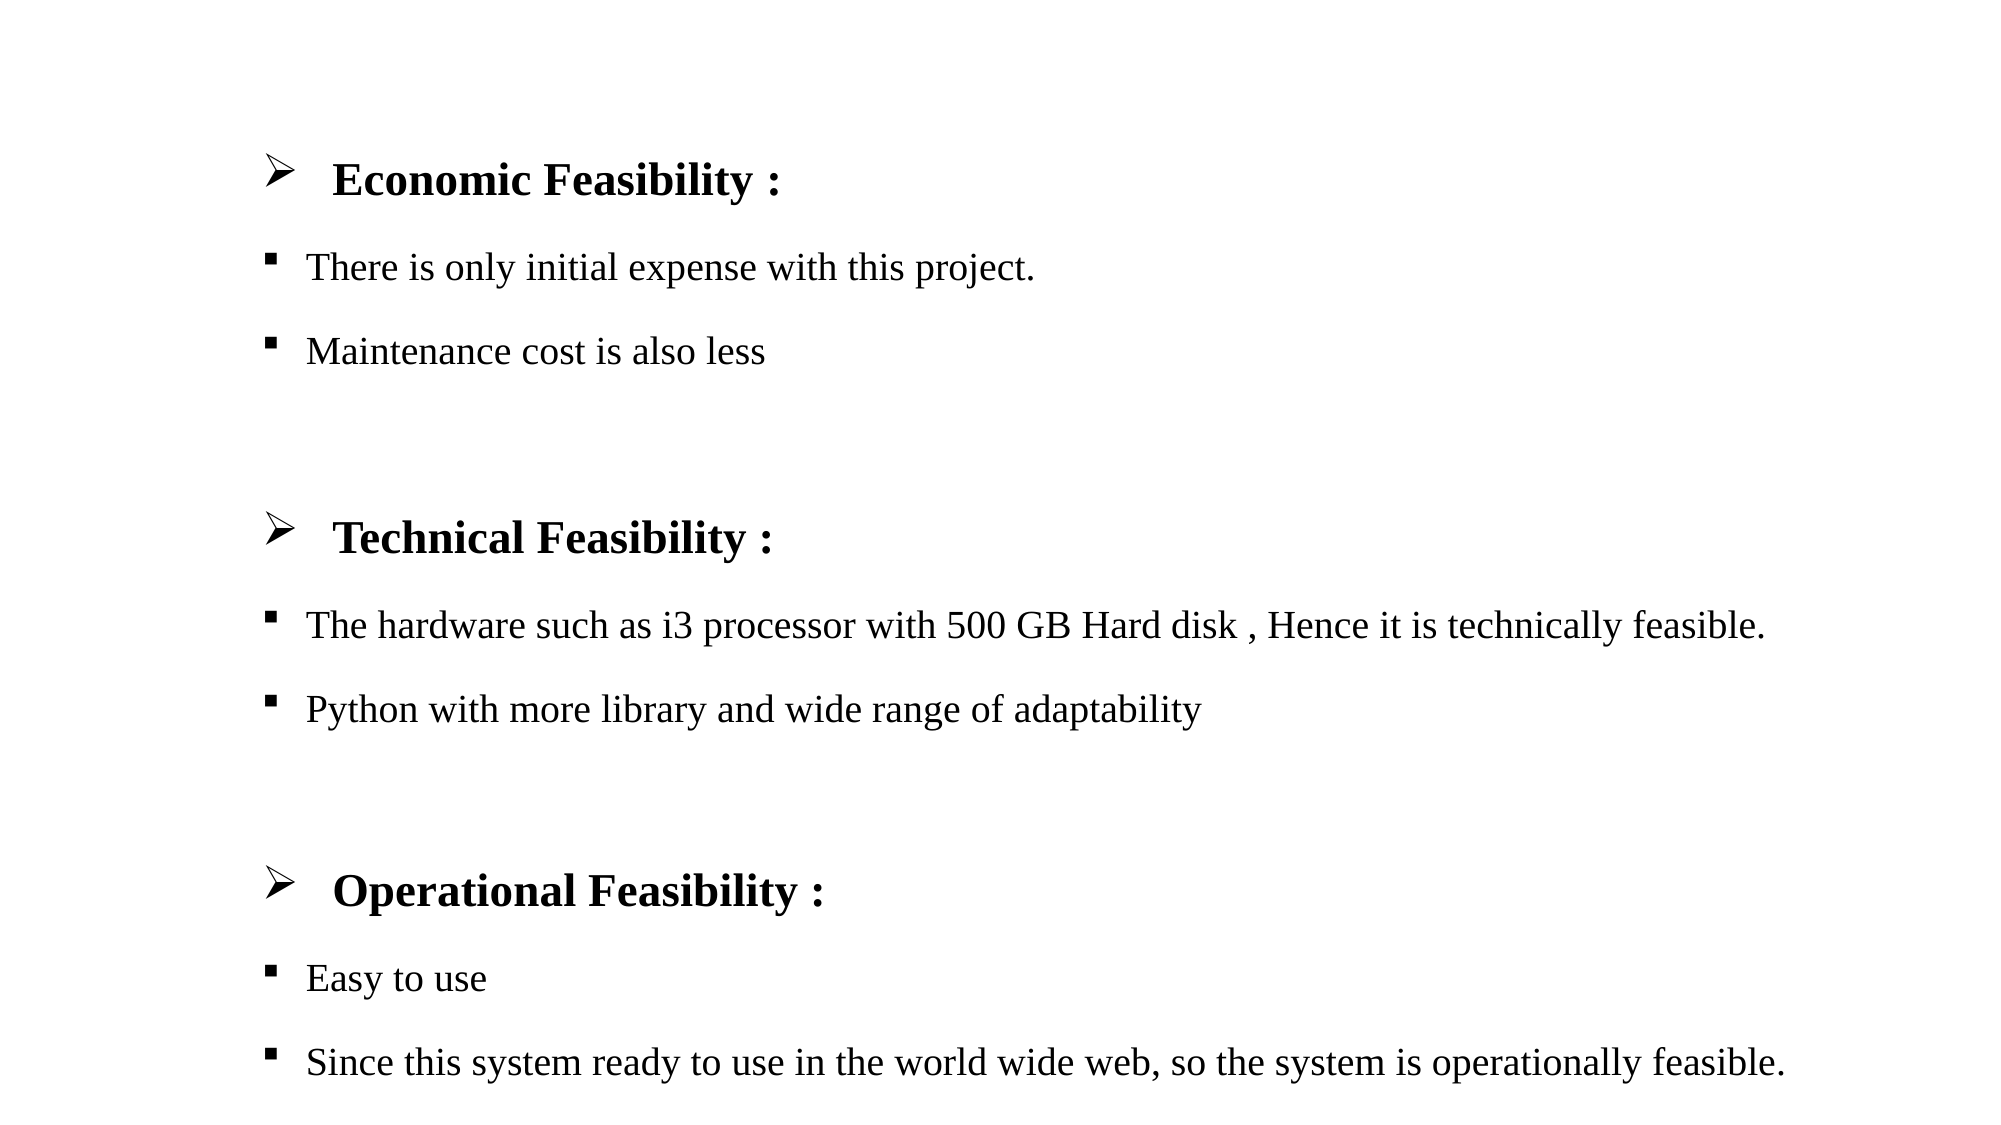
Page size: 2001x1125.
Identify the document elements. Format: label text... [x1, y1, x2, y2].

list Economic Feasibility : There is only initial expense with this project. Maintenance cost is also less Technical Feasibility : The hardware such as i3 processor with 500 GB Hard disk , Hence it is technically feasible. Python with more library and wide range of adaptability Operational Feasibility : Easy to use Since this system ready to use in the world wide web, so the system is operationally feasible. [246, 136, 1946, 1092]
